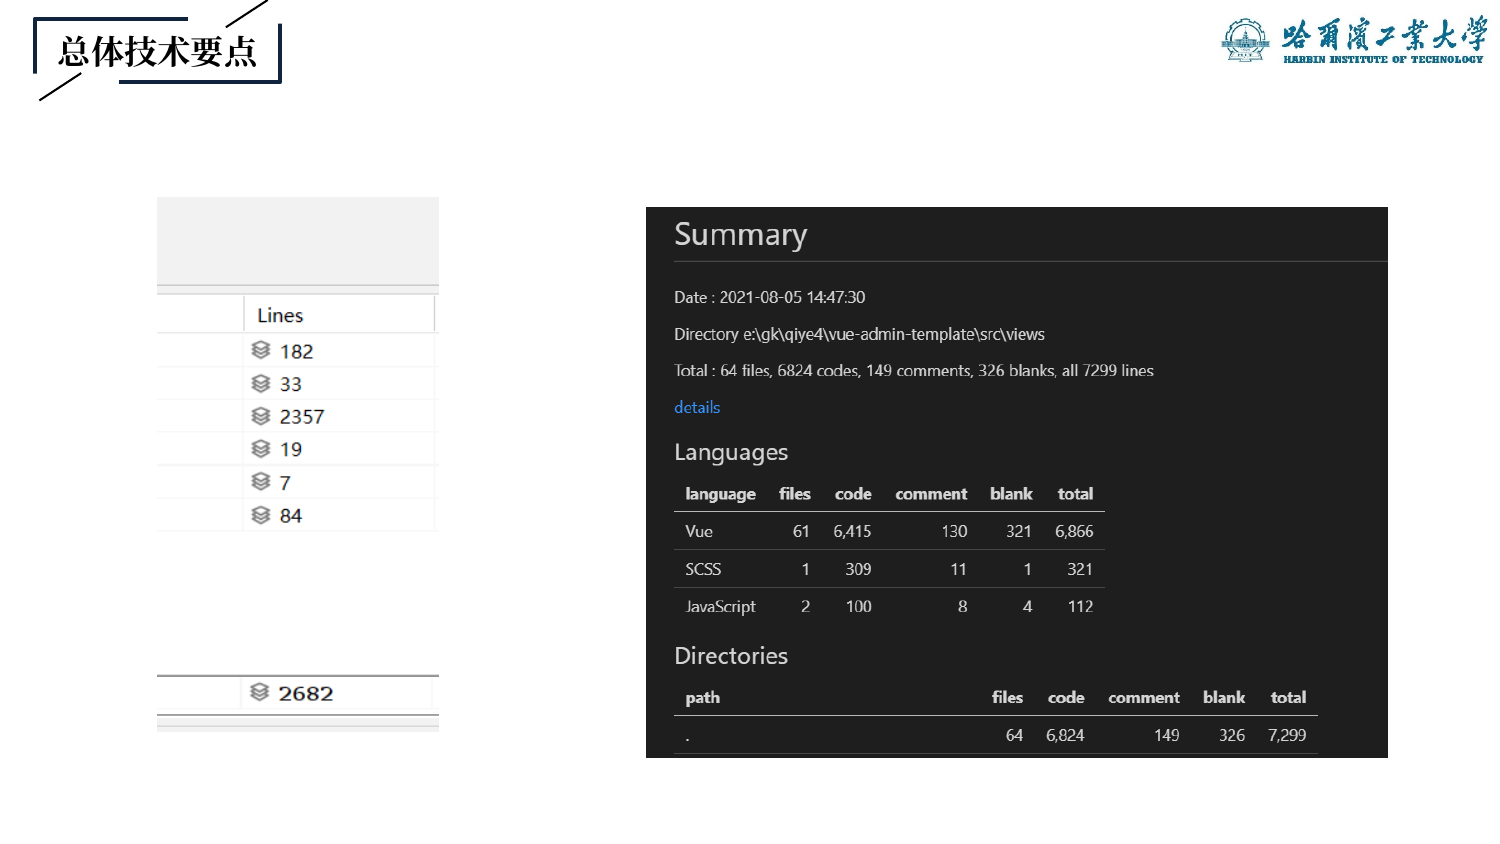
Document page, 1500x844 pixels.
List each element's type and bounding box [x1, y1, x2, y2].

picture [646, 207, 1389, 758]
picture [1219, 9, 1493, 71]
picture [157, 197, 439, 732]
text_box [0, 0, 324, 101]
